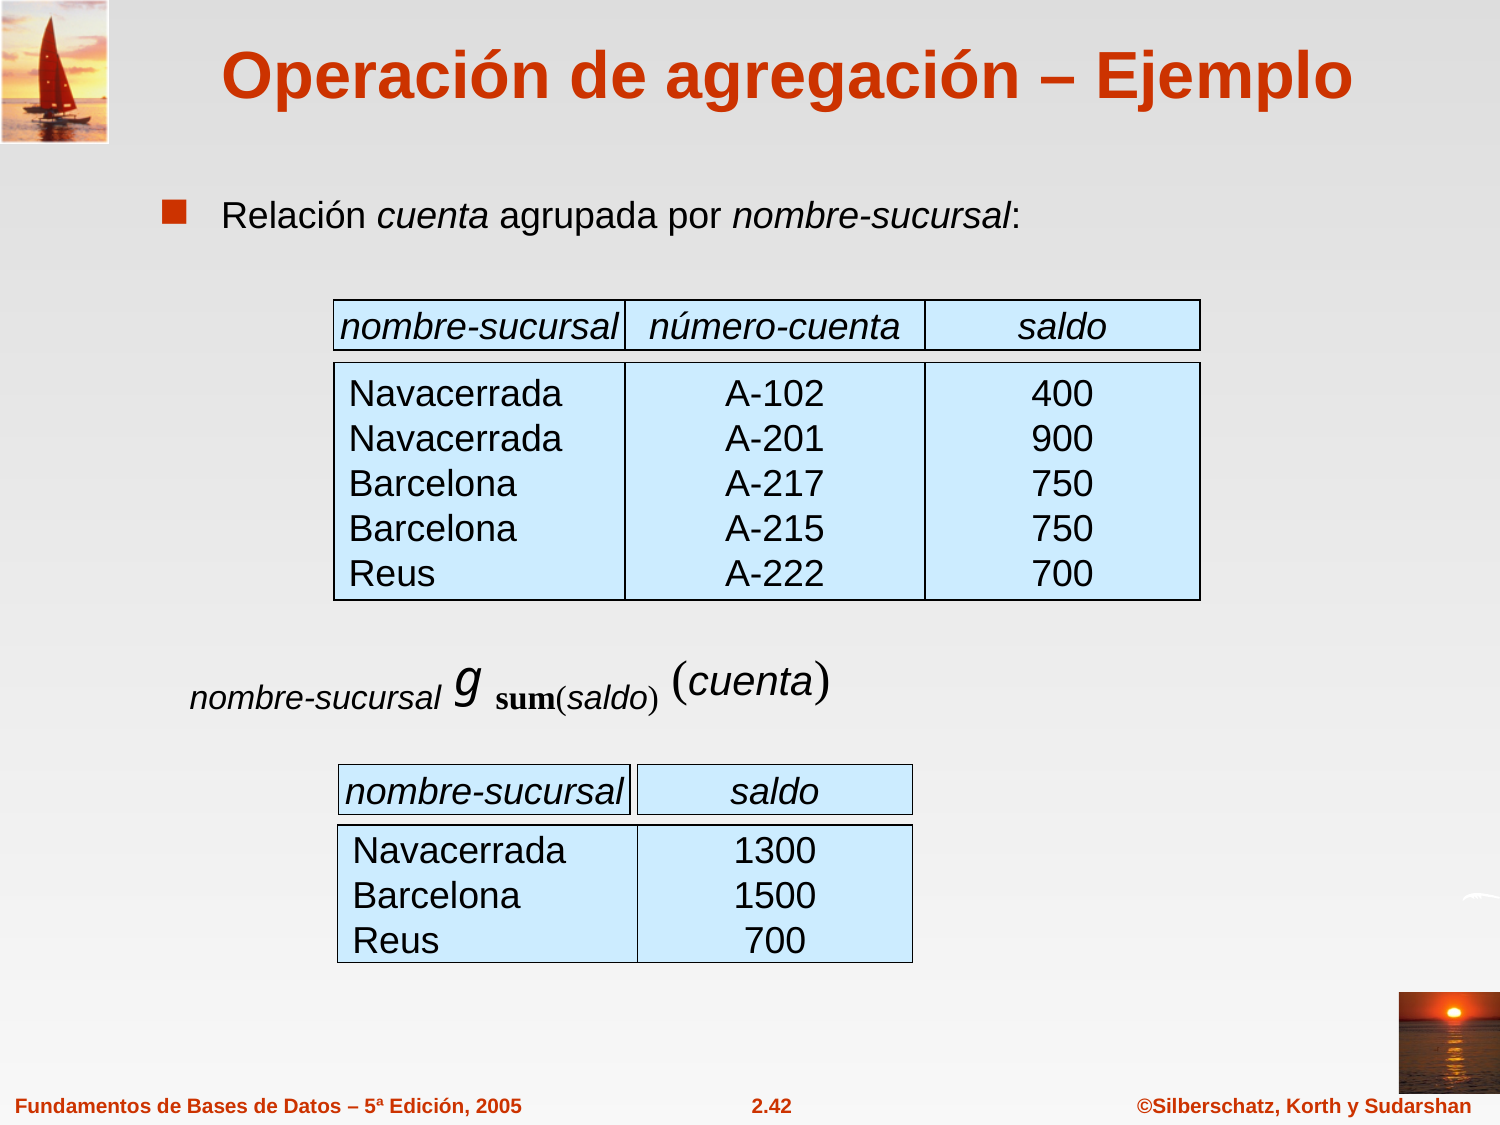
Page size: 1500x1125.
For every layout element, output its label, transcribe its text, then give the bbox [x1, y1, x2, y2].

text_box 1300 1500 700 [637, 824, 913, 963]
text_box A-102 A-201 A-217 A-215 A-222 [624, 362, 924, 600]
text_box nombre-sucursal [338, 764, 631, 815]
text_box Navacerrada Navacerrada Barcelona Barcelona Reus [333, 362, 624, 600]
text_box 400 900 750 750 700 [924, 362, 1200, 600]
text_box Navacerrada Barcelona Reus [337, 824, 637, 963]
title Operación de agregación – Ejemplo [125, 18, 1452, 120]
picture [1398, 992, 1500, 1094]
text_box número-cuenta [624, 299, 924, 350]
text_box nombre-sucursal [333, 299, 624, 350]
picture [0, 0, 109, 144]
text_box nombre-sucursal g sum(saldo) (cuenta) [174, 629, 1328, 725]
text_box saldo [924, 299, 1200, 350]
list Relación cuenta agrupada por nombre-sucursal: [149, 183, 1276, 252]
text_box saldo [637, 764, 913, 815]
